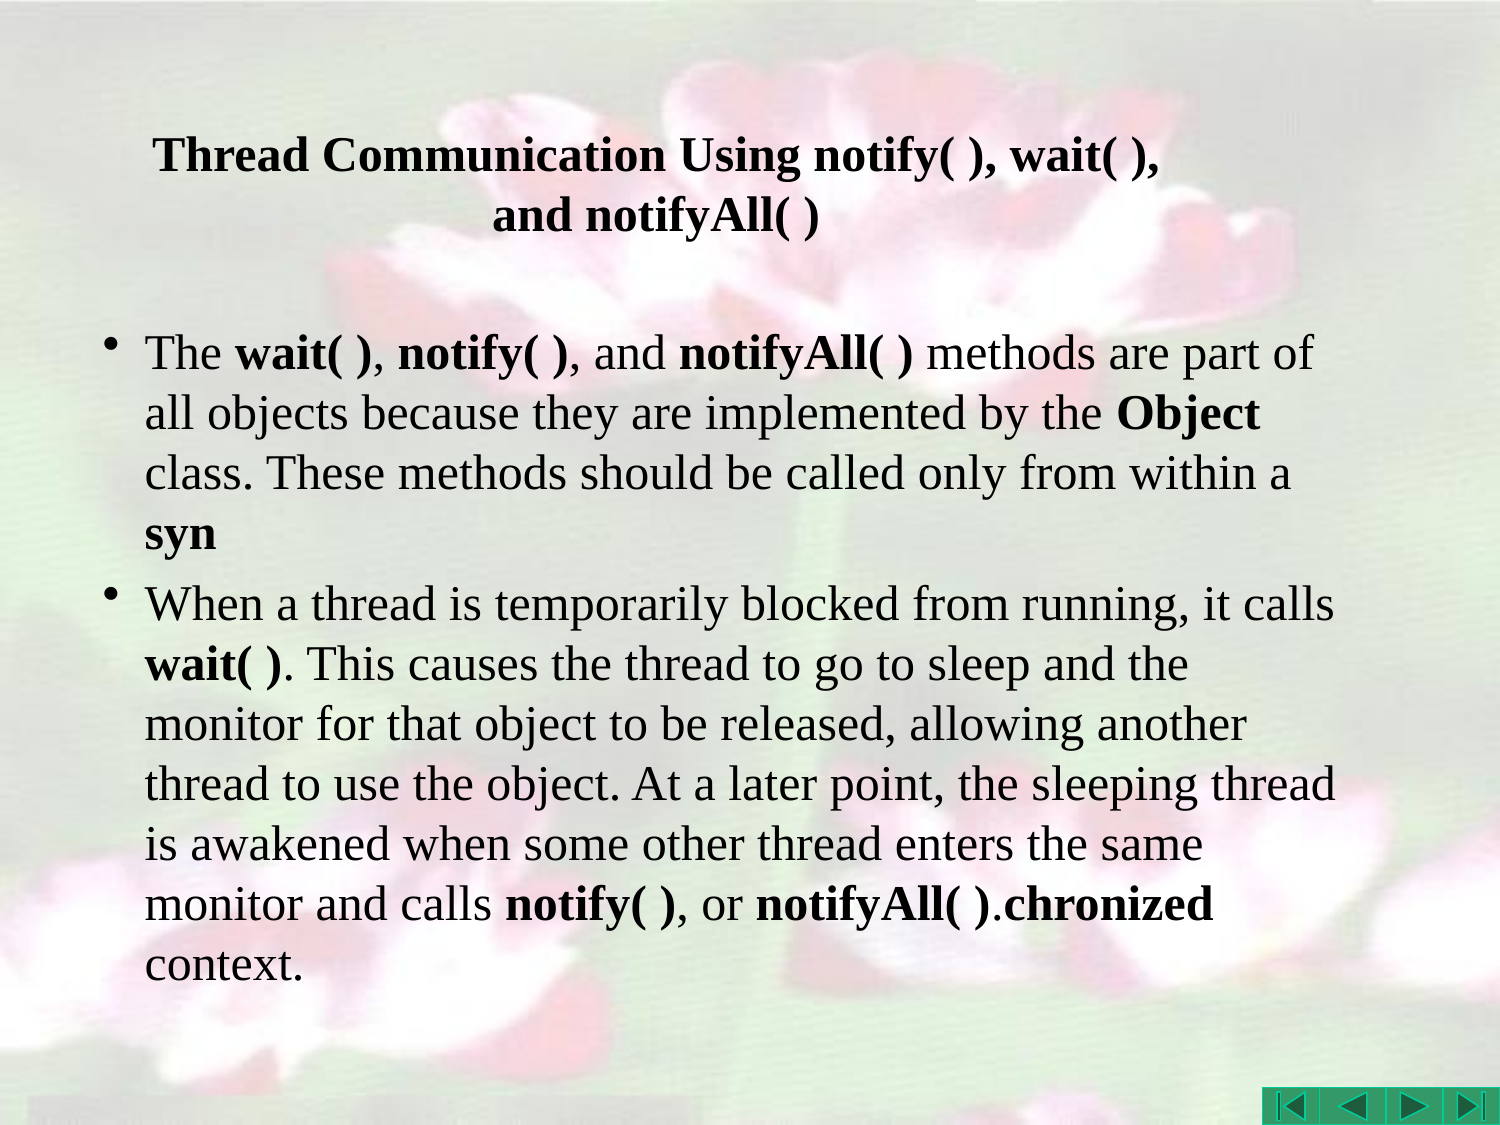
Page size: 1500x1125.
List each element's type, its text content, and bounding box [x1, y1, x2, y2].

picture [0, 0, 1500, 1125]
list The wait( ), notify( ), and notifyAll( ) methods are part of all objects because they are implemented by the Object class. These methods should be called only from within a syn When a thread is temporarily blocked from running, it calls wait( ). This causes the thread to go to sleep and the monitor for that object to be released, allowing another thread to use the object. At a later point, the sleeping thread is awakened when some other thread enters the same monitor and calls notify( ), or notifyAll( ).chronized context. [87, 312, 1363, 988]
title Thread Communication Using notify( ), wait( ), and notifyAll( ) [112, 125, 1200, 238]
